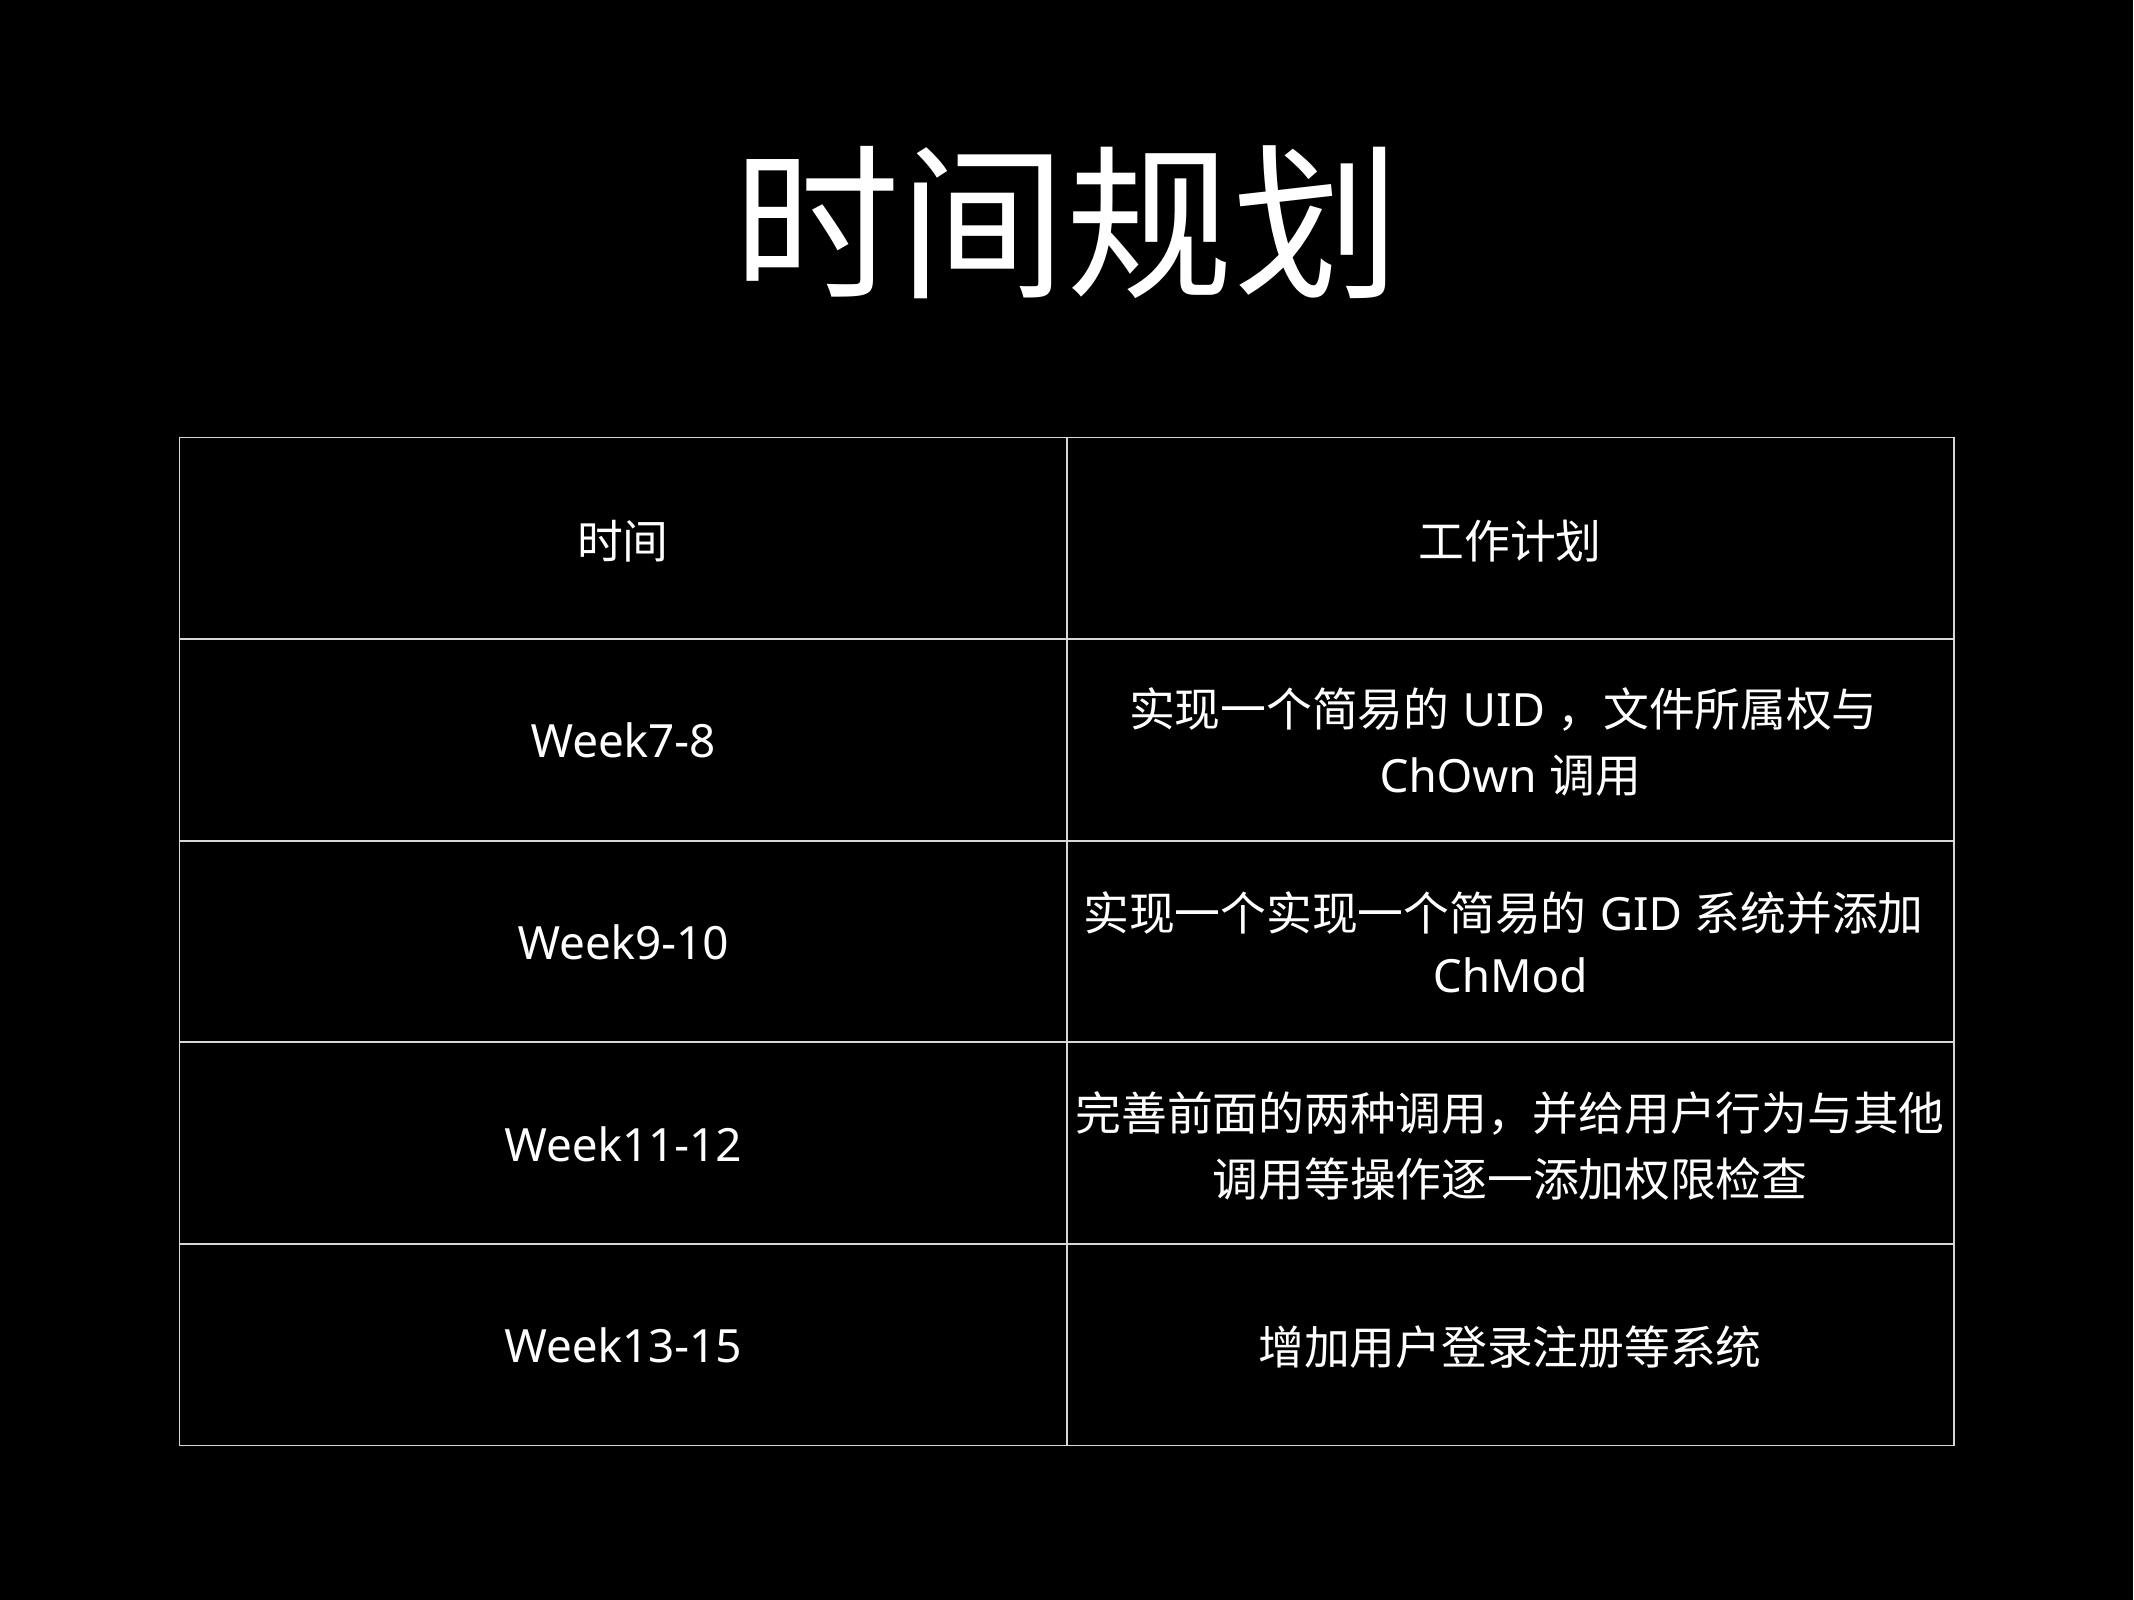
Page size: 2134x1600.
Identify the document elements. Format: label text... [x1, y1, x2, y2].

table_cell 完善前面的两种调用，并给用户行为与其他调用等操作逐一添加权限检查 [1068, 1043, 1953, 1243]
table_cell Week11-12 [180, 1043, 1066, 1243]
table_header 时间 [180, 438, 1066, 638]
table_cell 实现一个简易的UID，文件所属权与ChOwn调用 [1068, 640, 1953, 840]
table_header 工作计划 [1068, 438, 1953, 638]
table_cell 增加用户登录注册等系统 [1068, 1245, 1953, 1445]
table_cell Week9-10 [180, 842, 1066, 1041]
title 时间规划 [155, 41, 1978, 397]
table_cell Week7-8 [180, 640, 1066, 840]
table_cell Week13-15 [180, 1245, 1066, 1445]
table_cell 实现一个实现一个简易的GID系统并添加ChMod [1068, 842, 1953, 1041]
